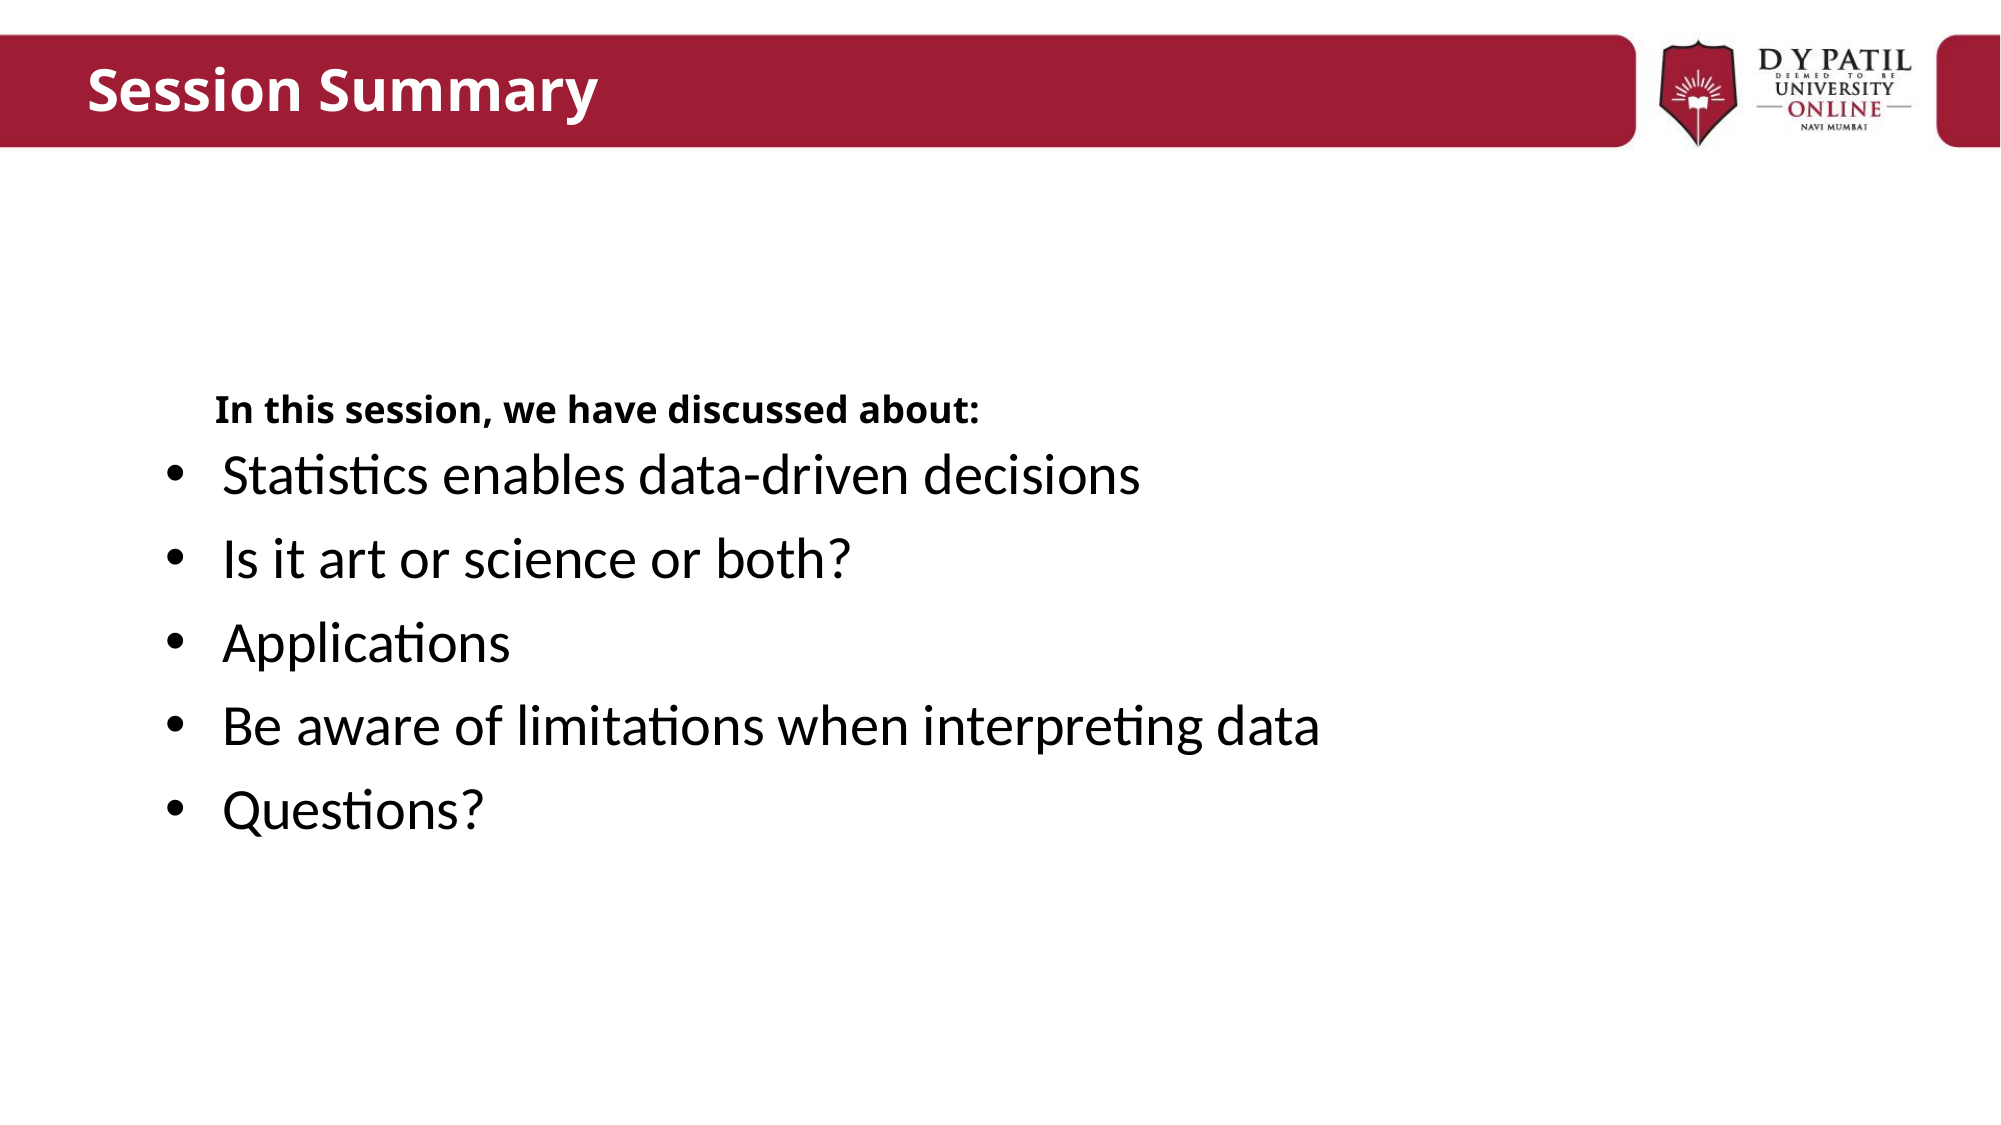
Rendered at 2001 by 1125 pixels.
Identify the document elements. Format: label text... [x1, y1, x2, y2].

title Session Summary [71, 35, 1797, 149]
picture [0, 0, 2001, 1125]
text_box Statistics enables data-driven decisions Is it art or science or both? Applications Be aware of limitations when interpreting data Questions? [132, 346, 1622, 981]
